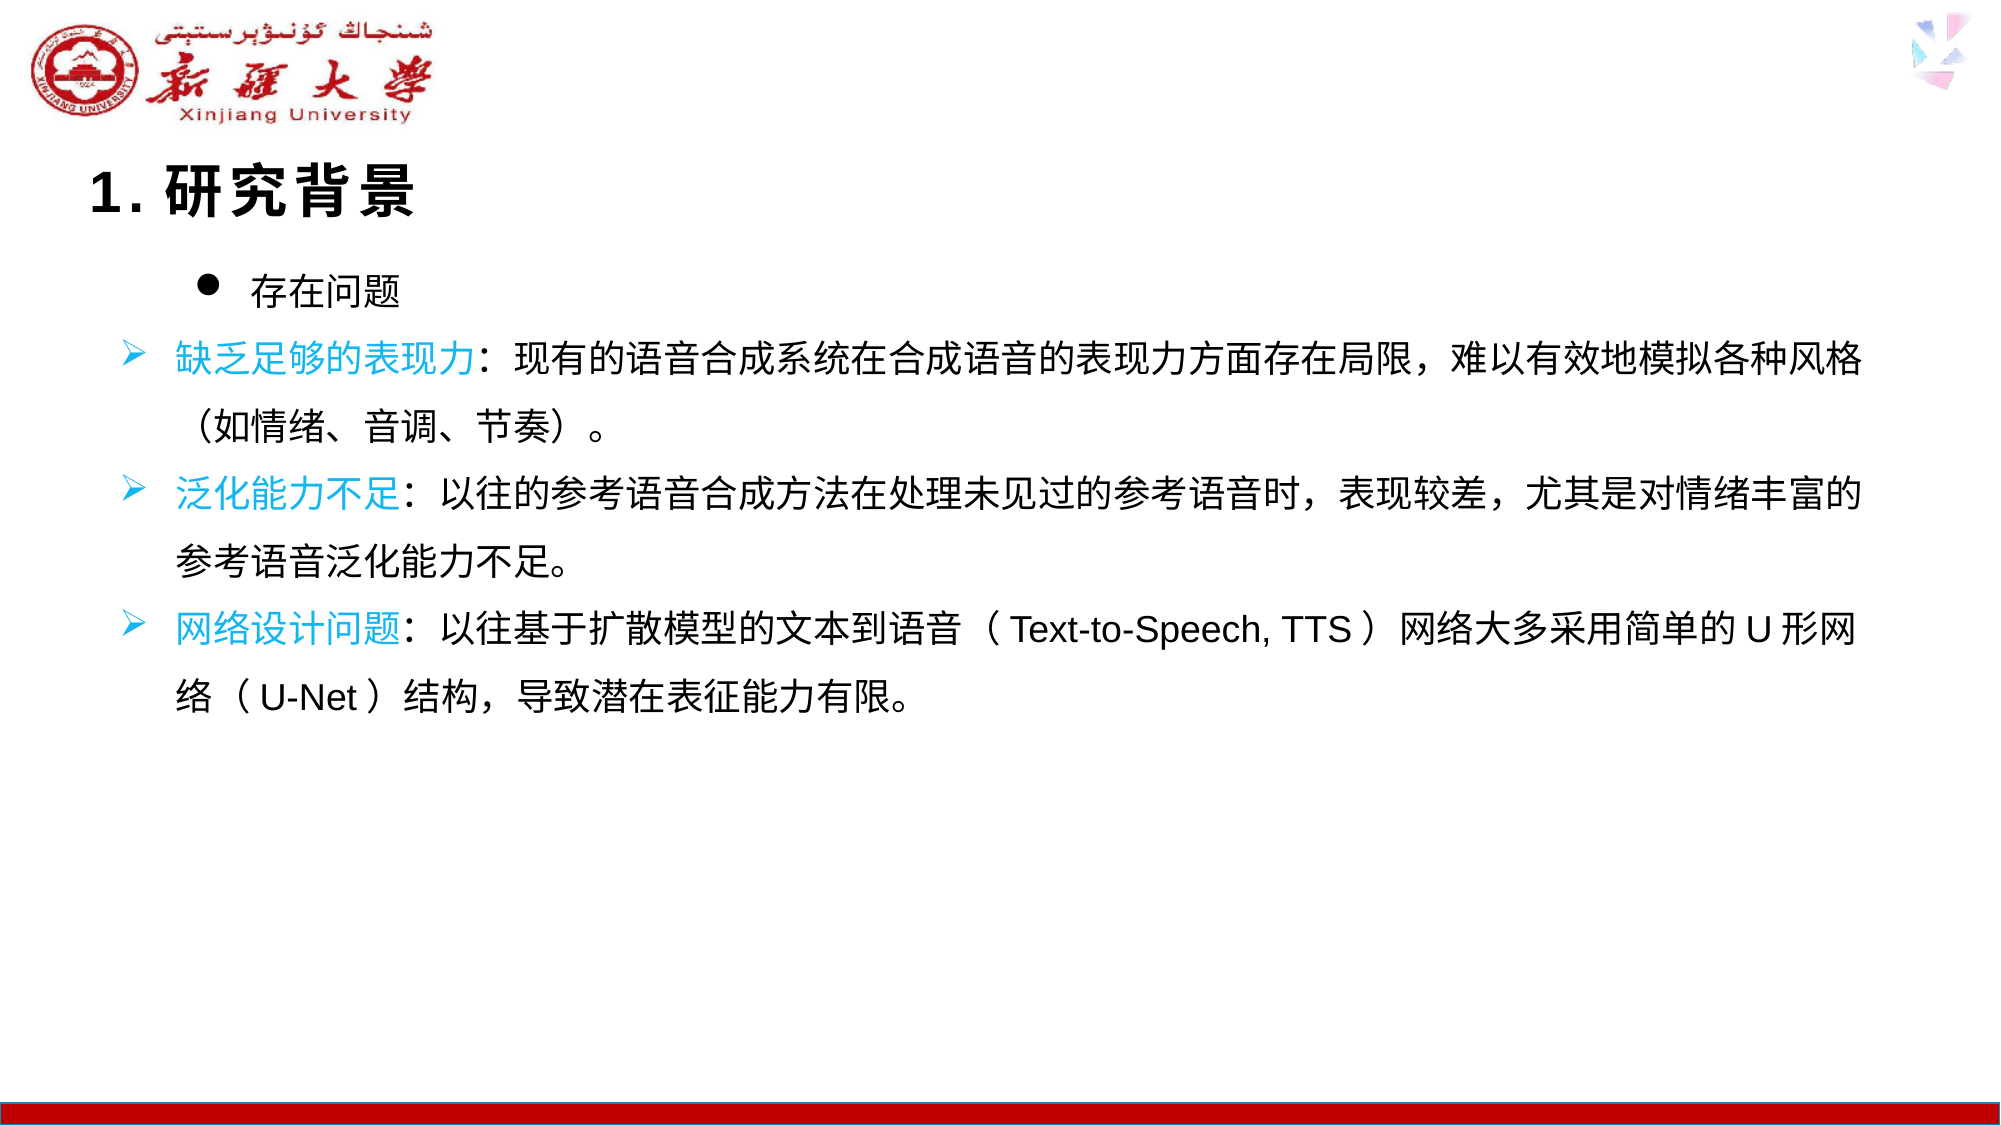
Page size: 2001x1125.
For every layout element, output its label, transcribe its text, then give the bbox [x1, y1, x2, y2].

text_box [0, 1102, 2000, 1125]
picture [1881, 0, 2000, 101]
picture [0, 0, 482, 143]
text_box 1.研究背景 [74, 130, 1875, 247]
text_box 存在问题 缺乏足够的表现力：现有的语音合成系统在合成语音的表现力方面存在局限，难以有效地模拟各种风格（如情绪、音调、节奏）。 泛化能力不足：以往的参考语音合成方法在处理未见过的参考语音时，表现较差，尤其是对情绪丰富的参考语音泛化能力不足。 网络设计问题：以往基于扩散模型的文本到语音（Text-to-Speech, TTS）网络大多采用简单的U形网络（U-Net）结构，导致潜在表征能力有限。 [104, 237, 1883, 919]
